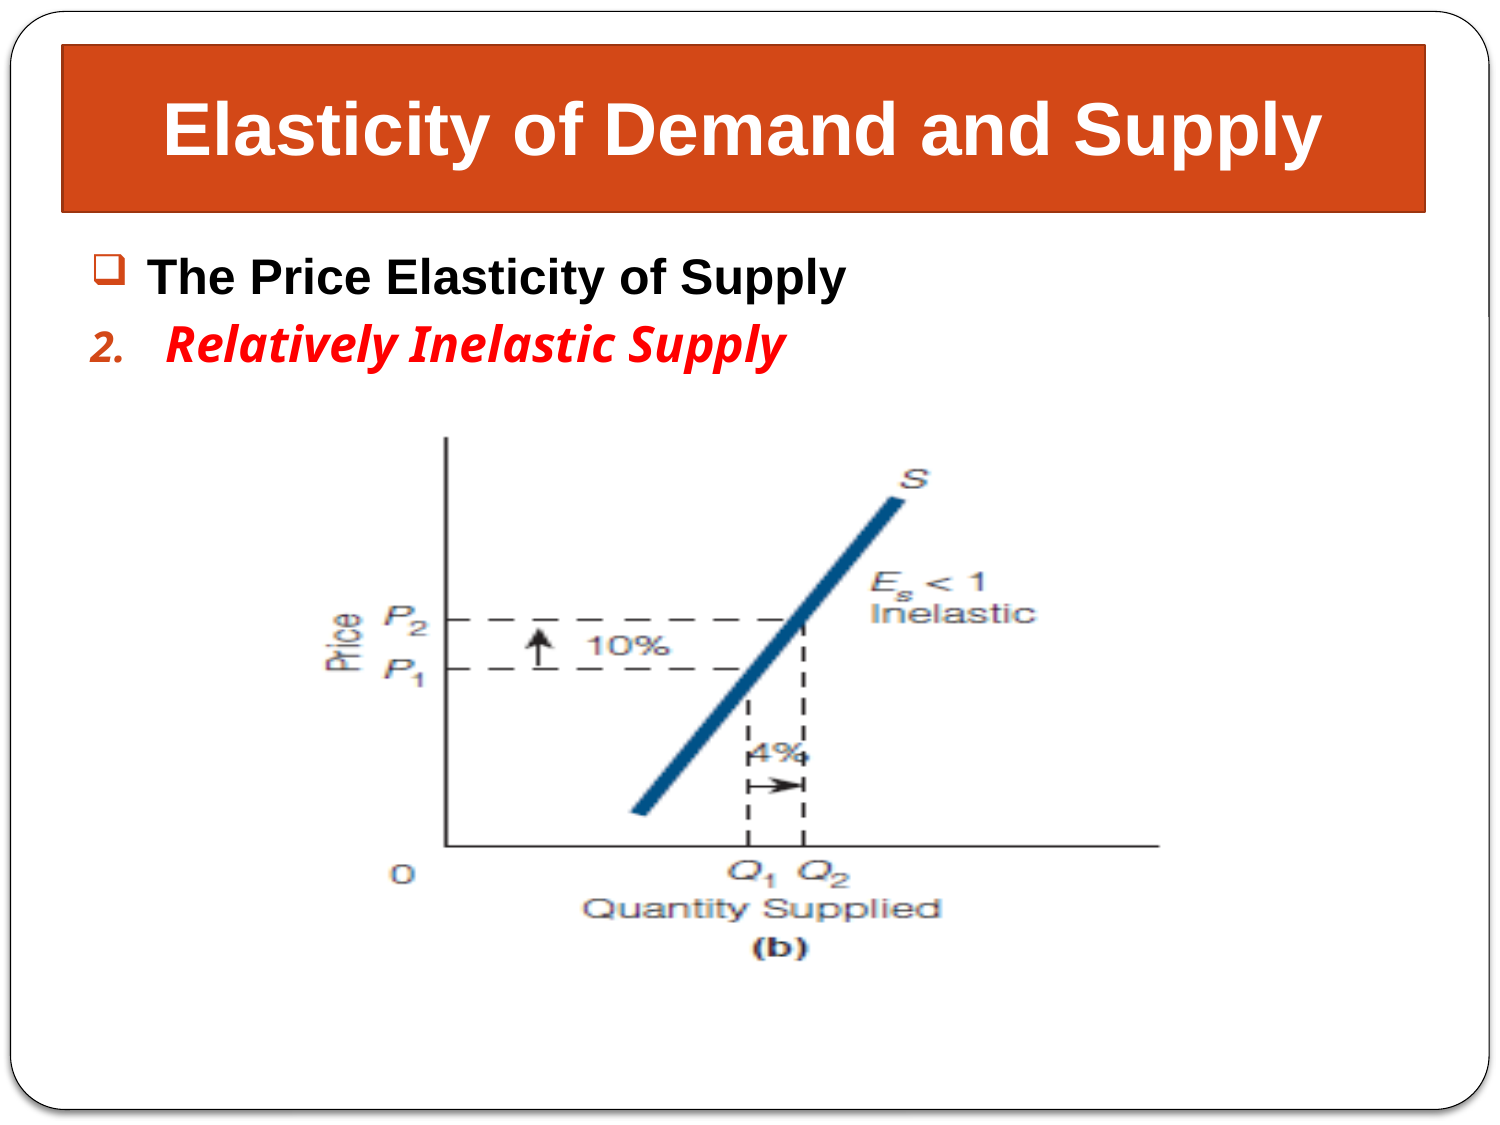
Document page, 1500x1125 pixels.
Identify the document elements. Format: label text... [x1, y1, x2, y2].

title Elasticity of Demand and Supply [61, 44, 1426, 213]
list The Price Elasticity of Supply Relatively Inelastic Supply [75, 237, 1425, 1038]
picture [287, 412, 1238, 973]
